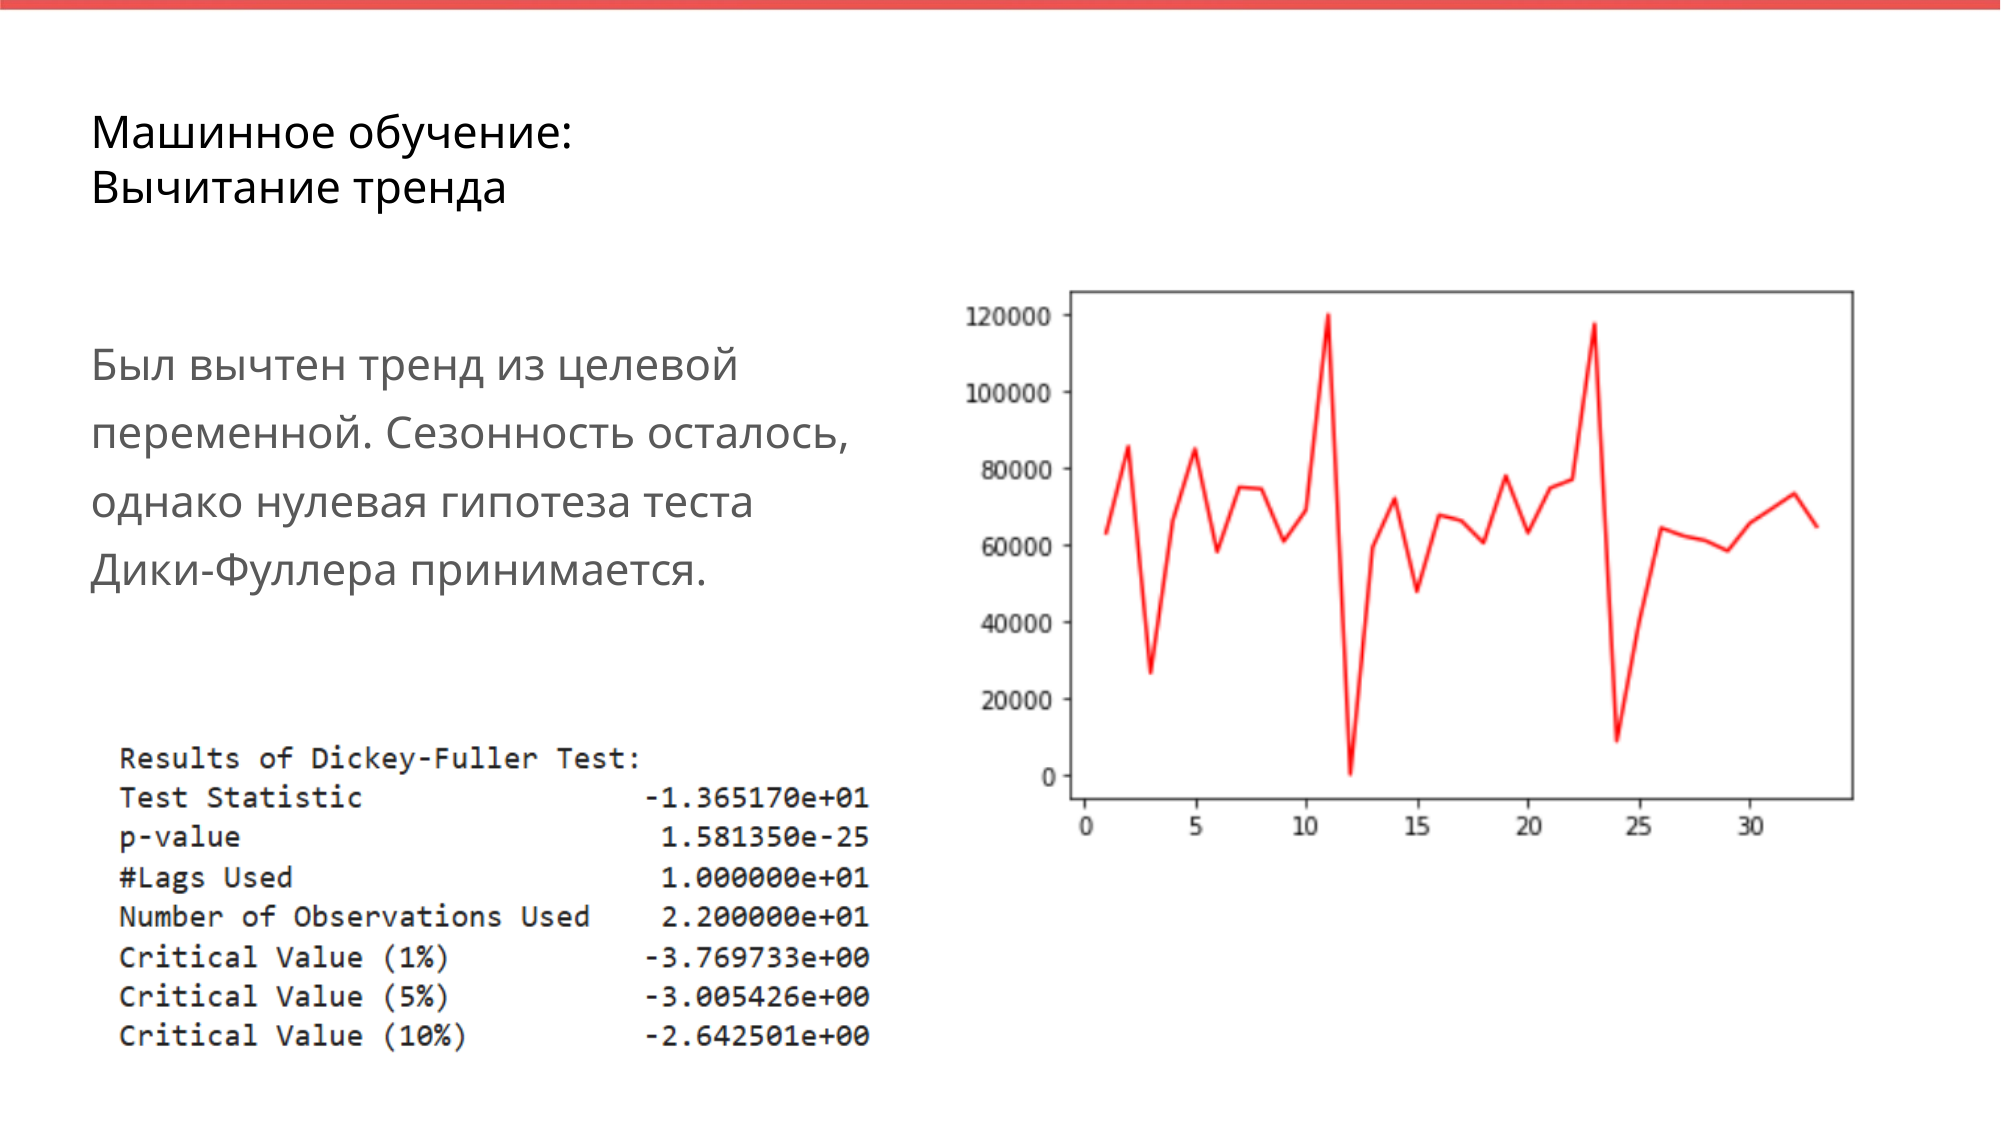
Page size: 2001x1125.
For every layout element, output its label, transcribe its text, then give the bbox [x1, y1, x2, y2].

picture [0, 0, 2001, 1125]
list Был вычтен тренд из целевой переменной. Сезонность осталось, однако нулевая гипотеза теста Дики-Фуллера принимается. [75, 317, 882, 1065]
title Машинное обучение: Вычитание тренда [75, 97, 1940, 223]
